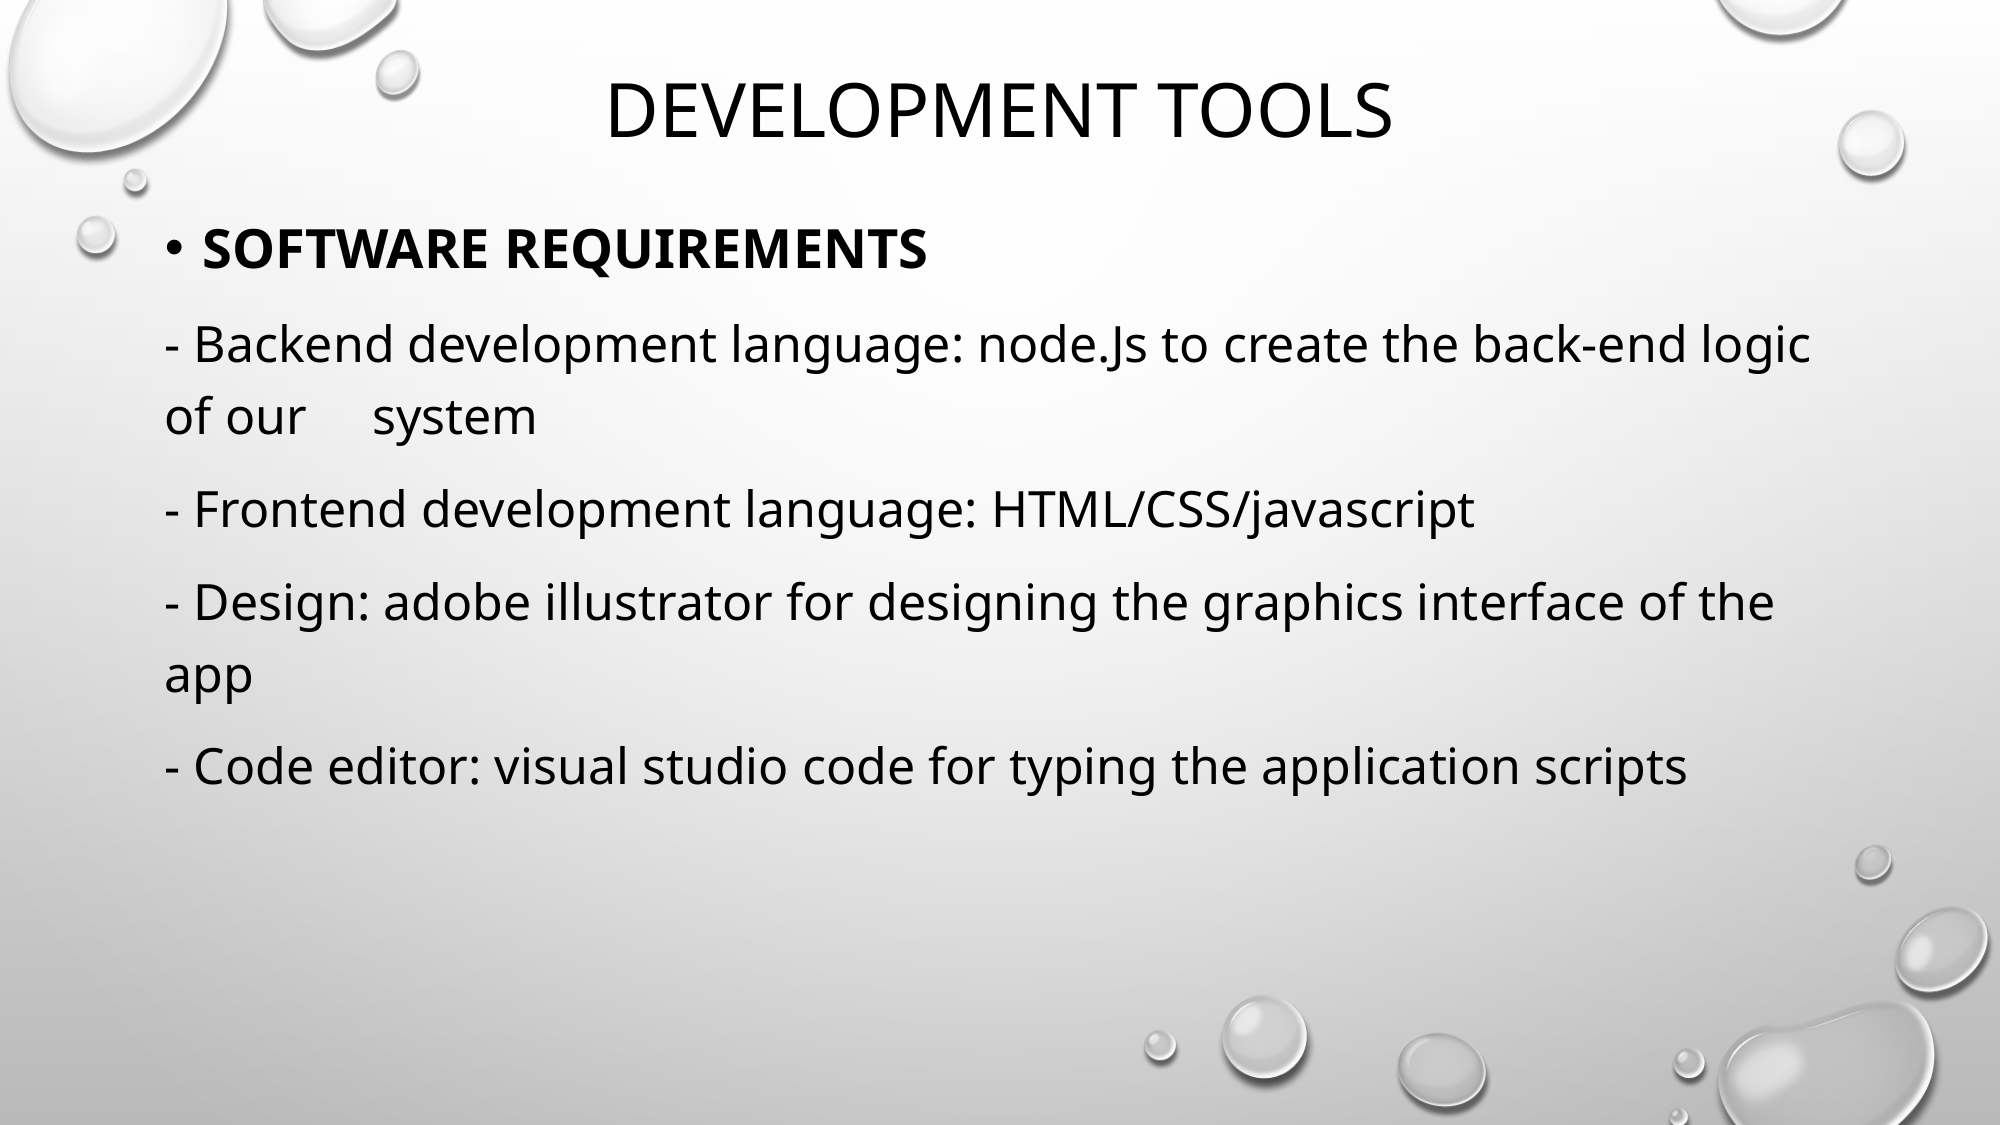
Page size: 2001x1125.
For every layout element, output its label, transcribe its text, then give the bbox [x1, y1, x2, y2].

picture [0, 0, 2000, 1125]
title Development tools [149, 54, 1851, 174]
list Software requirements - Backend development language: node.Js to create the back-end logic of our system - Frontend development language: HTML/CSS/javascript - Design: adobe illustrator for designing the graphics interface of the app - Code editor: visual studio code for typing the application scripts [149, 193, 1850, 1079]
